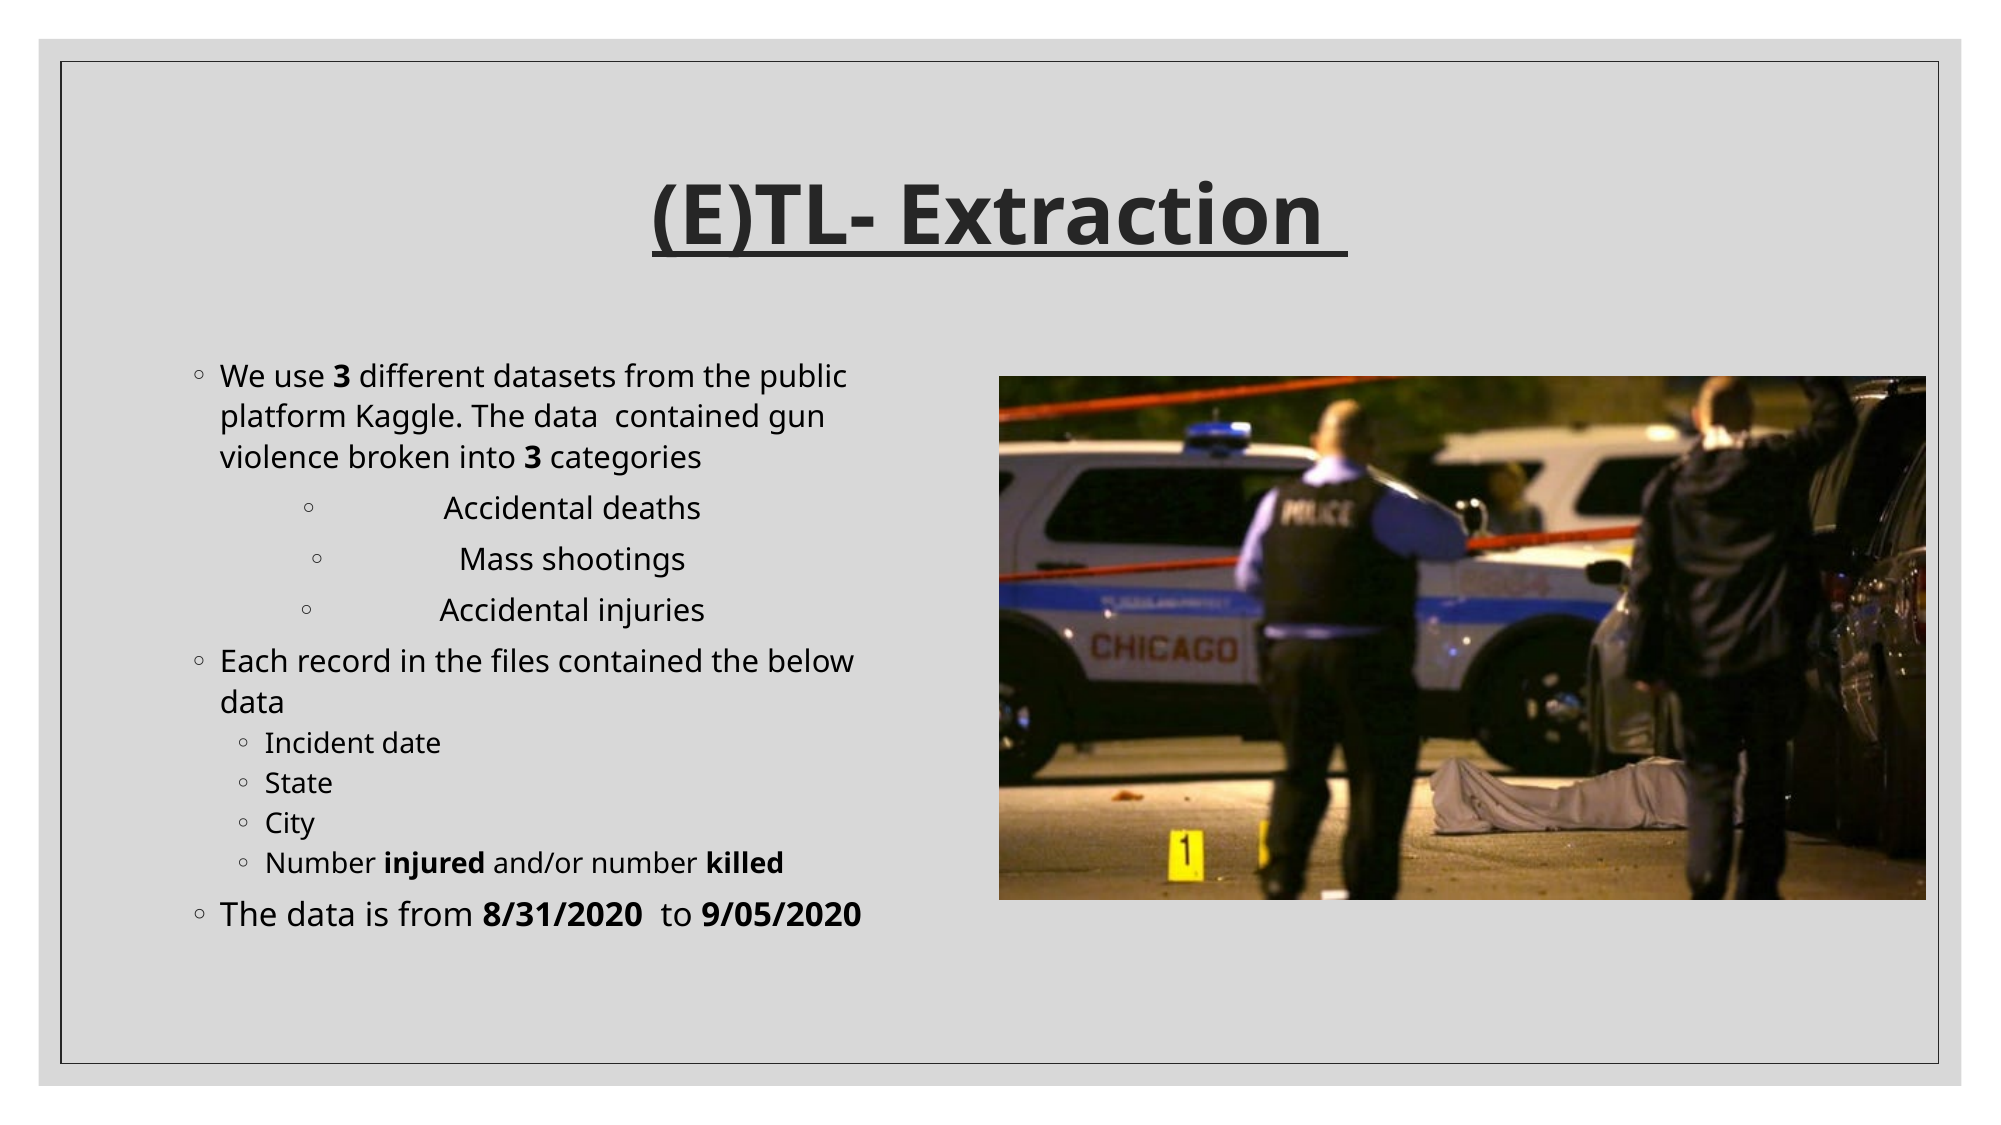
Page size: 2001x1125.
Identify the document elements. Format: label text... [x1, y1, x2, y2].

title (E)TL- Extraction [174, 105, 1825, 331]
list We use 3 different datasets from the public platform Kaggle. The data contained gun violence broken into 3 categories Accidental deaths Mass shootings Accidental injuries Each record in the files contained the below data Incident date State City Number injured and/or number killed The data is from 8/31/2020 to 9/05/2020 [174, 345, 940, 960]
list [999, 376, 1926, 900]
